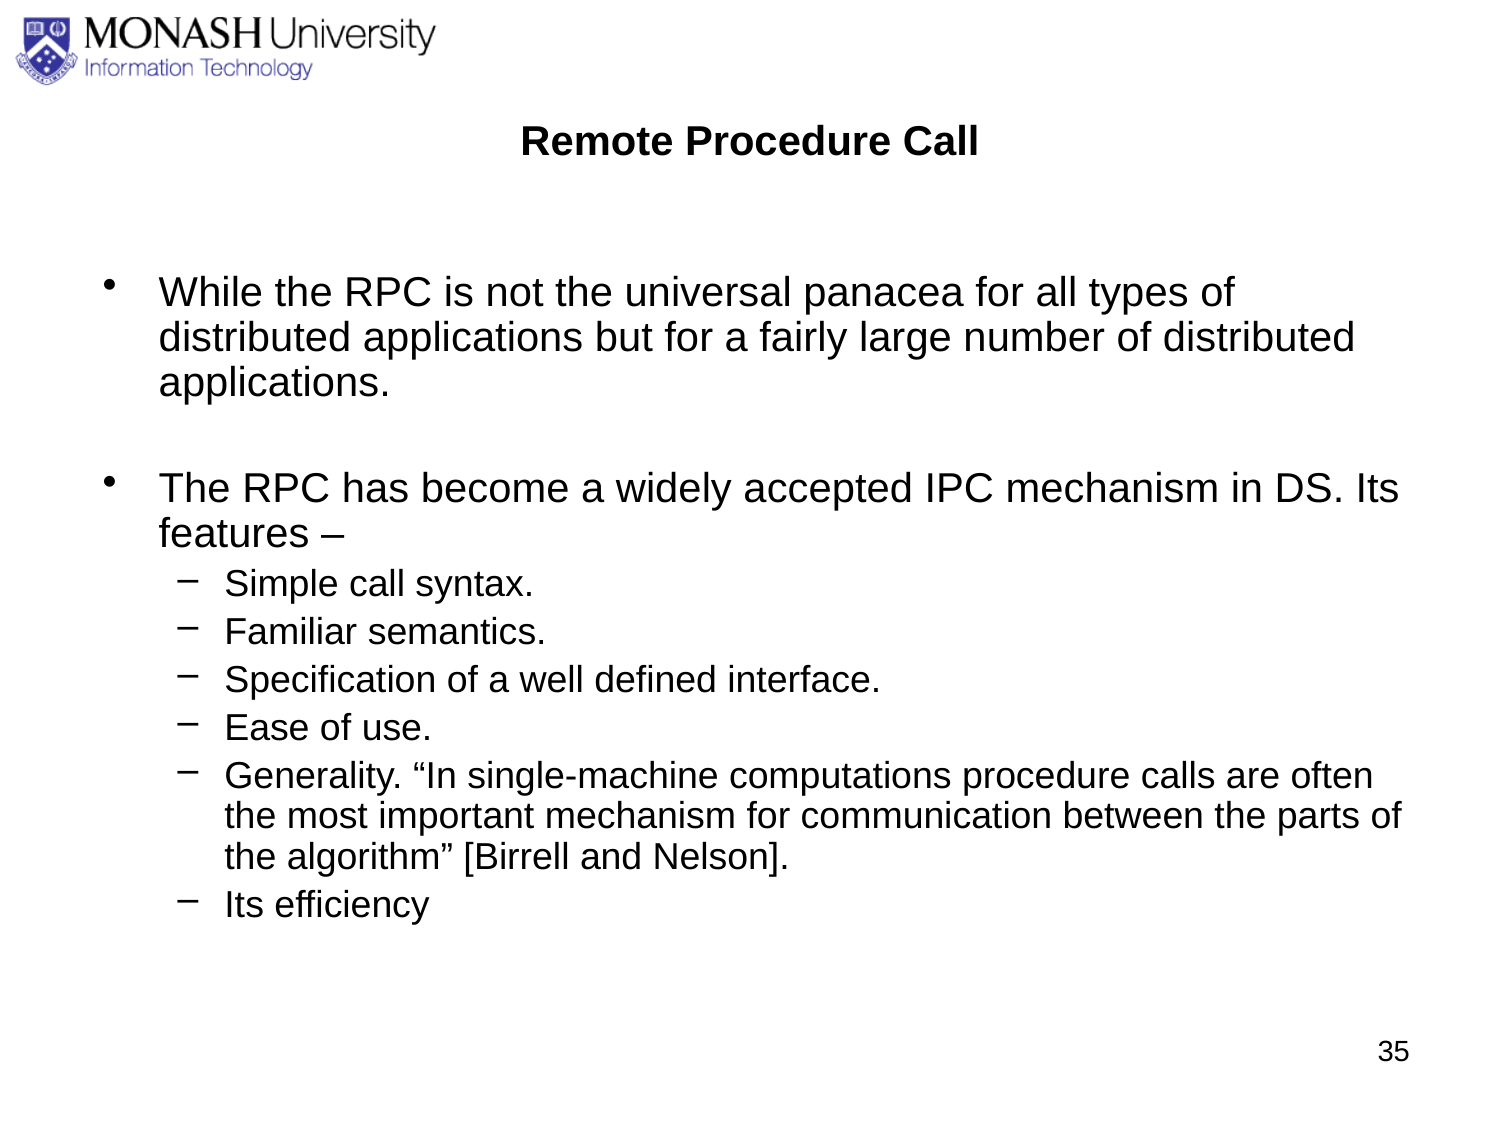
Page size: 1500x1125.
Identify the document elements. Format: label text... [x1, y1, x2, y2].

picture [0, 0, 438, 101]
slide_number 35 [1074, 1024, 1426, 1103]
title Remote Procedure Call [75, 45, 1425, 233]
list While the RPC is not the universal panacea for all types of distributed applications but for a fairly large number of distributed applications. The RPC has become a widely accepted IPC mechanism in DS. Its features – Simple call syntax. Familiar semantics. Specification of a well defined interface. Ease of use. Generality. “In single-machine computations procedure calls are often the most important mechanism for communication between the parts of the algorithm” [Birrell and Nelson]. Its efficiency [87, 262, 1438, 1005]
